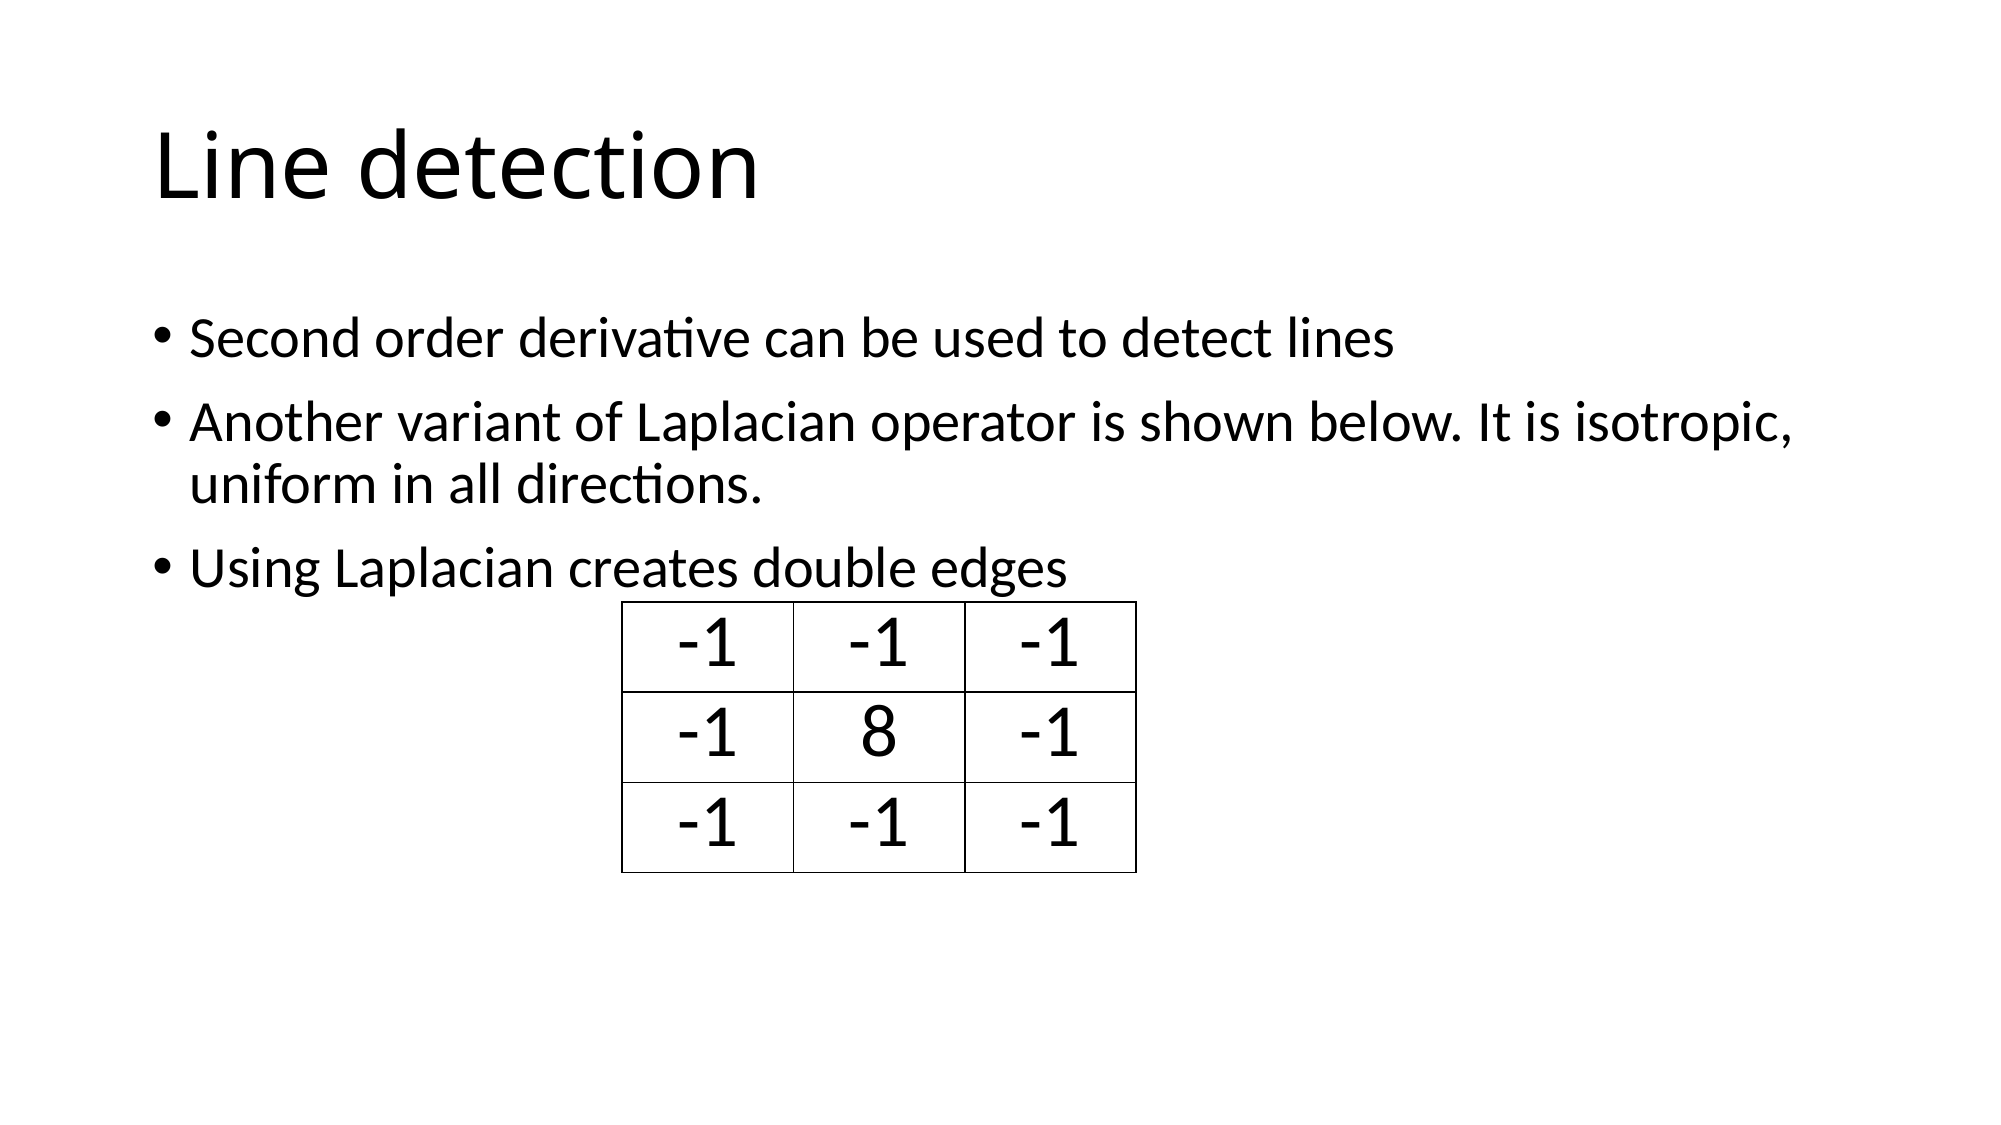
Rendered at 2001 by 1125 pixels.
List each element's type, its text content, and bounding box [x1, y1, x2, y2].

table_cell -1 [966, 783, 1135, 872]
table_cell 8 [794, 693, 964, 782]
title Line detection [137, 59, 1863, 278]
table_cell -1 [623, 783, 793, 872]
table_cell -1 [794, 783, 964, 872]
table_cell -1 [966, 693, 1135, 782]
list Second order derivative can be used to detect lines Another variant of Laplacian operator is shown below. It is isotropic, uniform in all directions. Using Laplacian creates double edges [137, 299, 1863, 1014]
table_cell -1 [623, 693, 793, 782]
table_header -1 [794, 603, 964, 691]
table_header -1 [623, 603, 793, 691]
table_header -1 [966, 603, 1135, 691]
